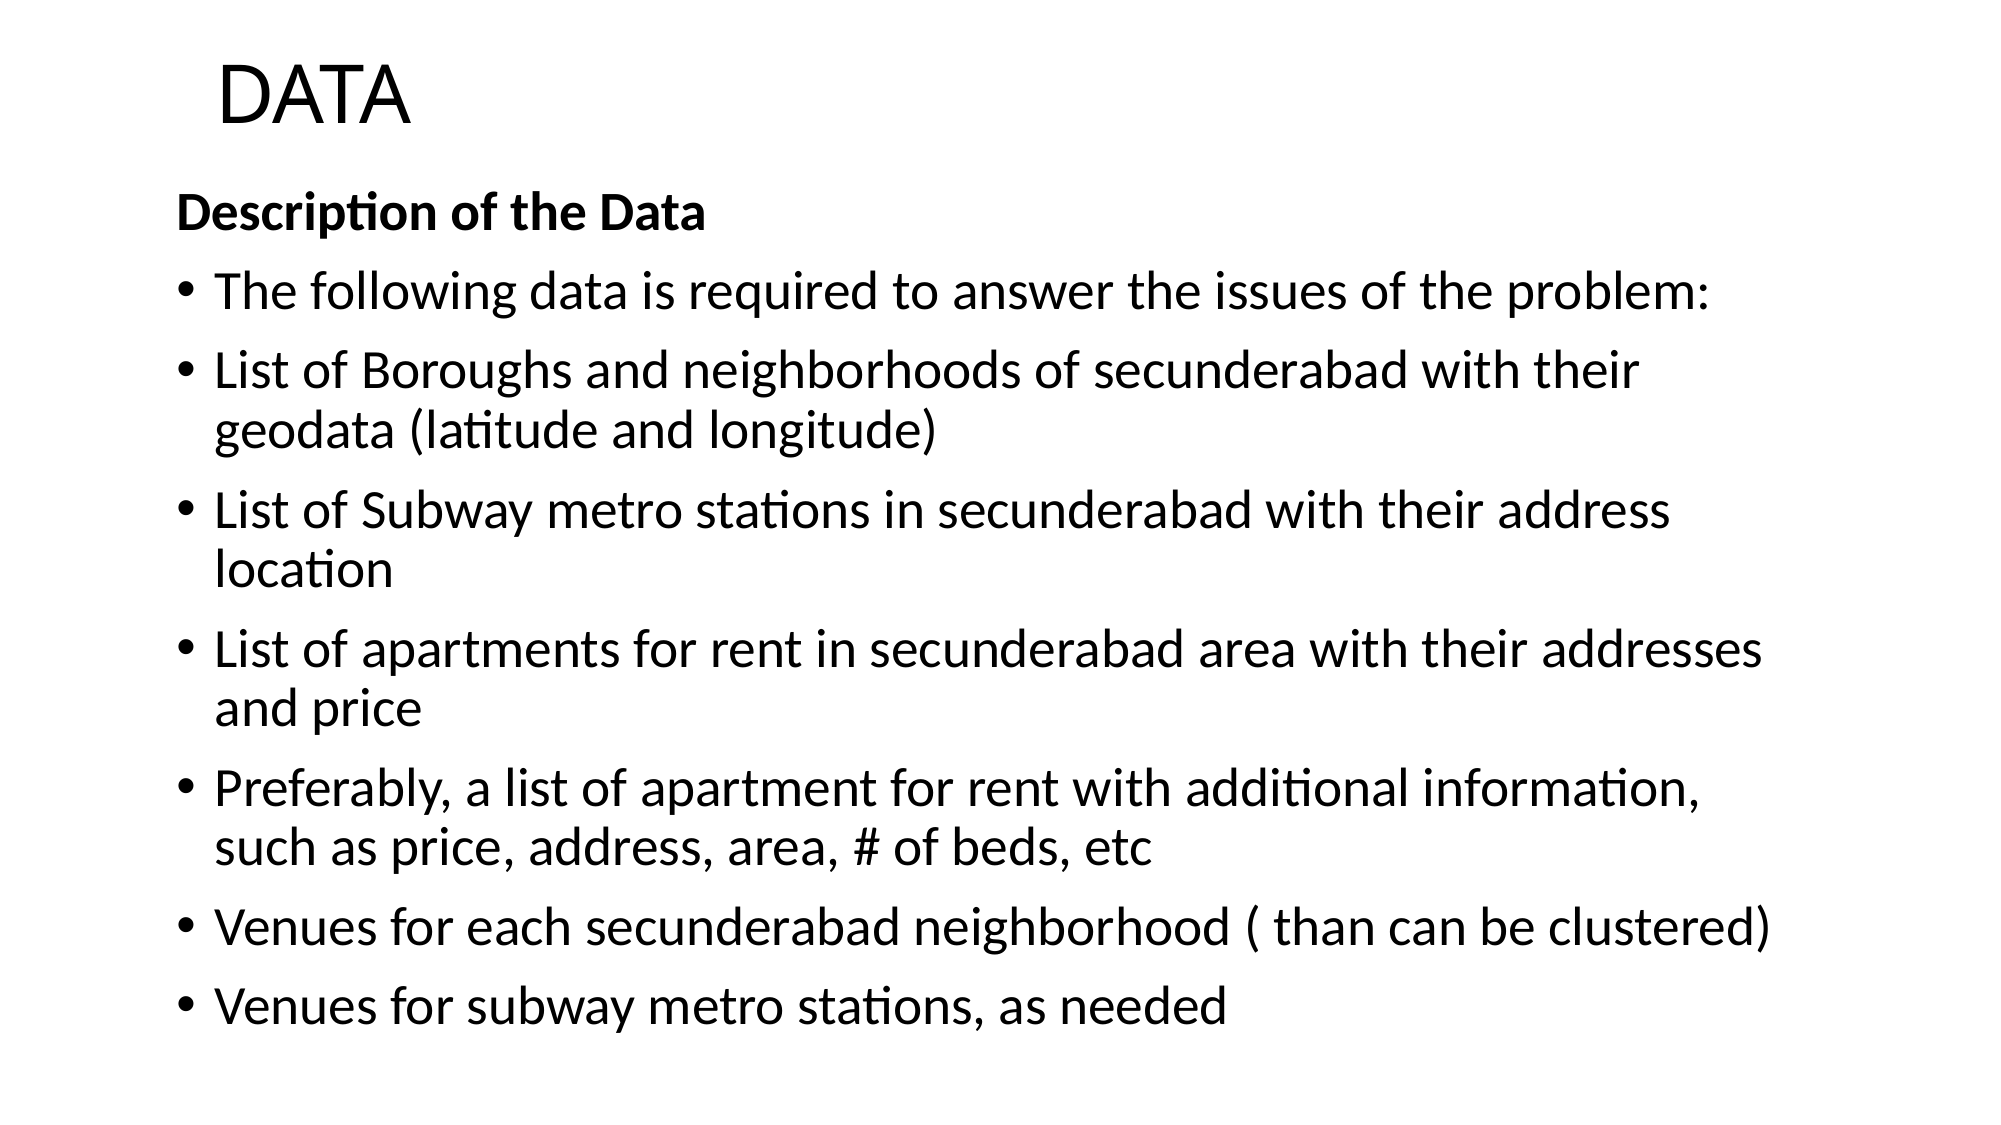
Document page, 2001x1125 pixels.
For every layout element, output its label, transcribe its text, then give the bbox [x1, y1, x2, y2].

title DATA [200, 45, 1792, 149]
list Description of the Data The following data is required to answer the issues of the problem: List of Boroughs and neighborhoods of secunderabad with their geodata (latitude and longitude) List of Subway metro stations in secunderabad with their address location List of apartments for rent in secunderabad area with their addresses and price Preferably, a list of apartment for rent with additional information, such as price, address, area, # of beds, etc Venues for each secunderabad neighborhood ( than can be clustered) Venues for subway metro stations, as needed [161, 174, 1800, 1106]
